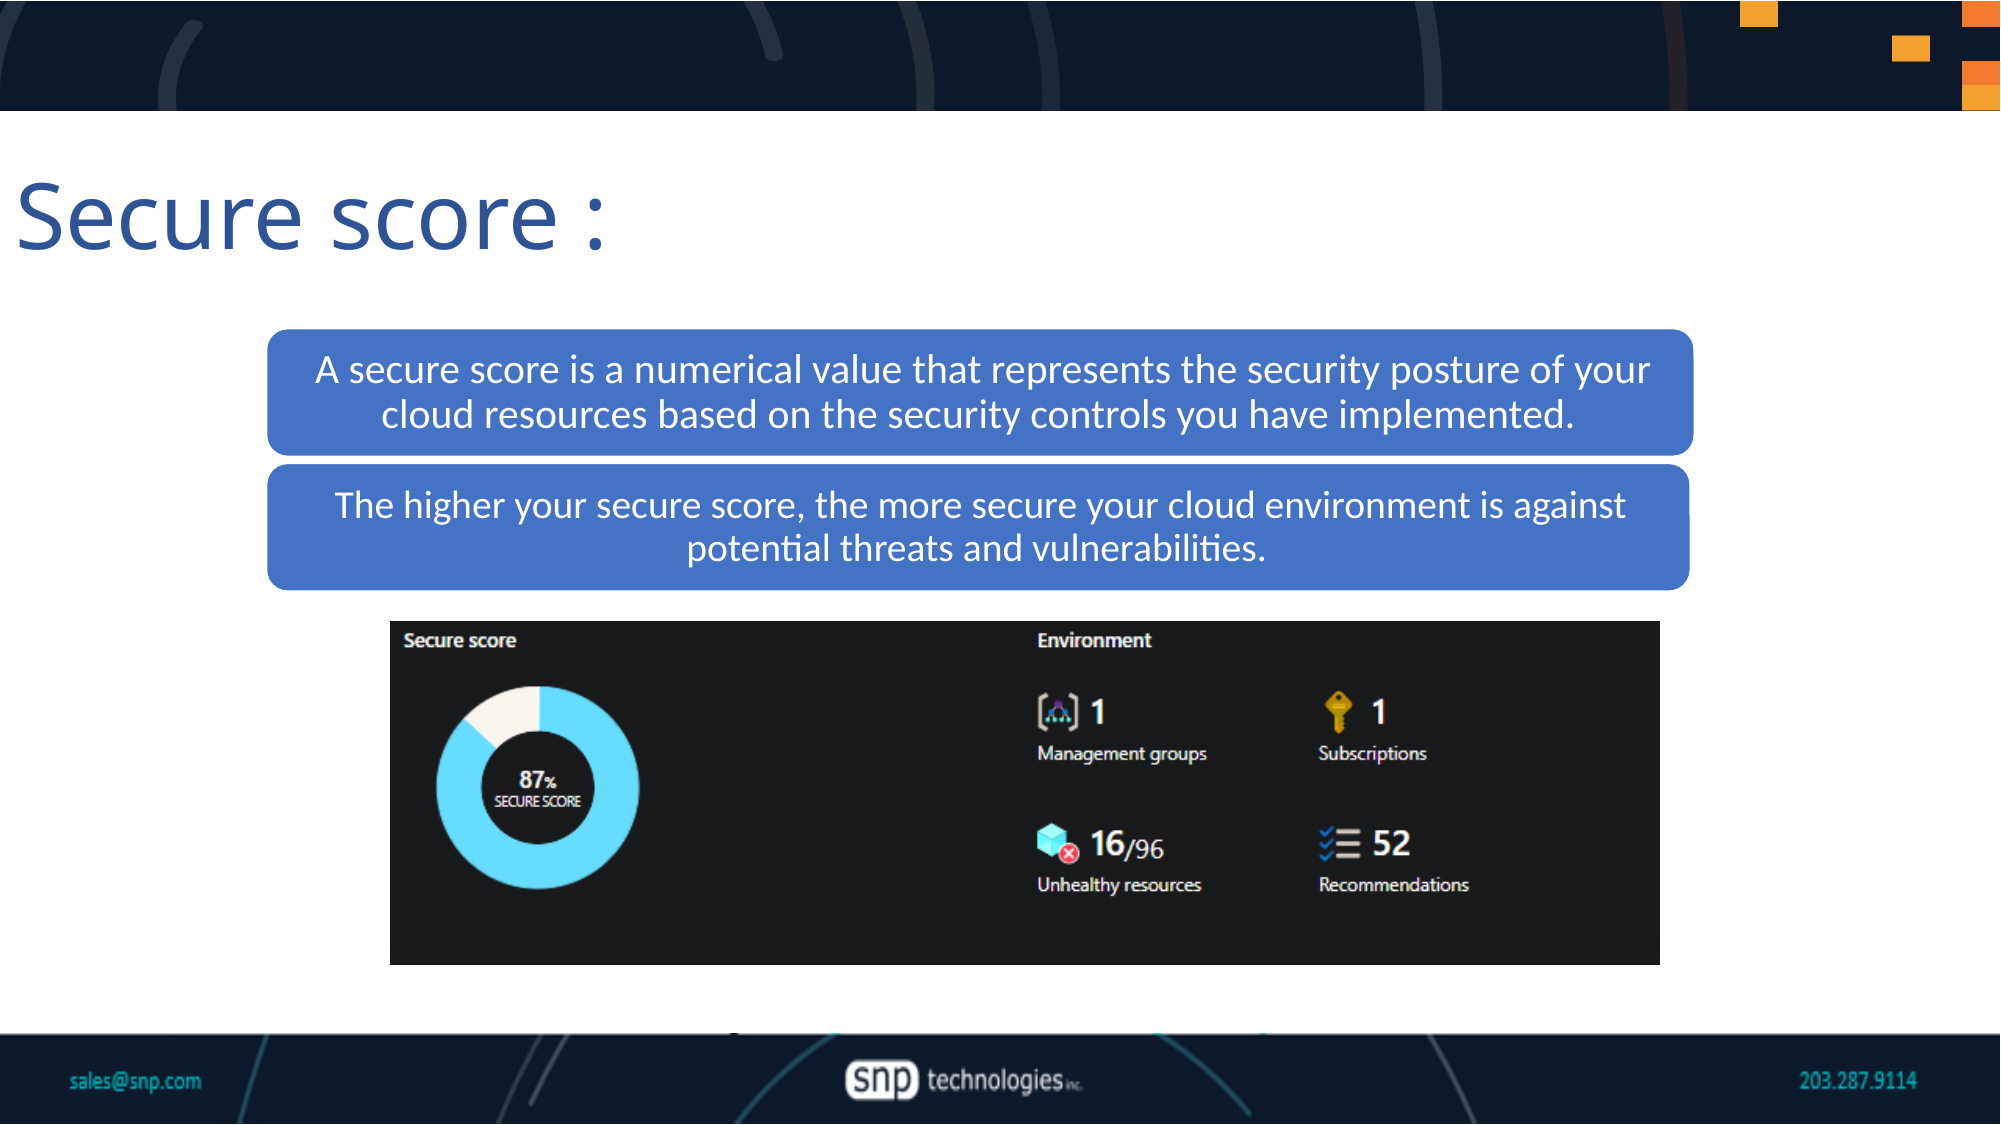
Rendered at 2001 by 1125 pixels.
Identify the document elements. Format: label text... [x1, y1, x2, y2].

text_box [20, 328, 1940, 592]
picture [0, 1033, 2000, 1124]
title Secure score : [0, 111, 1725, 329]
picture [390, 621, 1660, 965]
picture [0, 1, 2000, 111]
